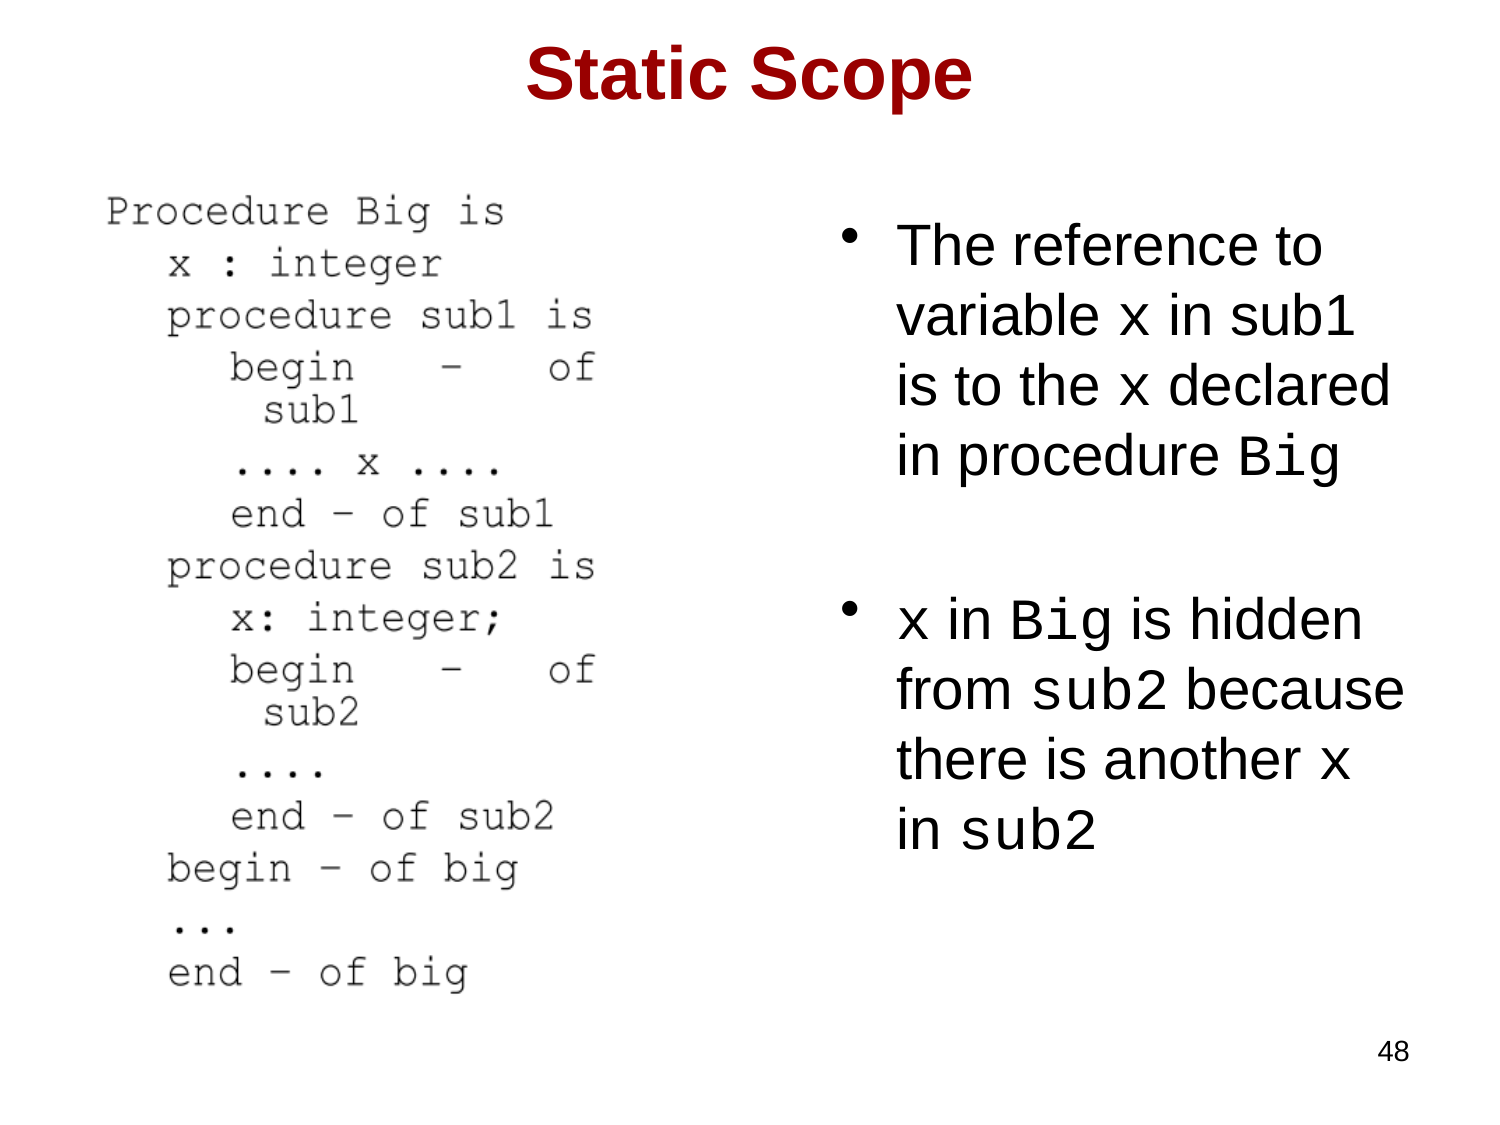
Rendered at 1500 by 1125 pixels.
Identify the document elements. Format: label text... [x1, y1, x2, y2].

title Static Scope [75, 45, 1425, 188]
picture [74, 174, 613, 1001]
list The reference to variable x in sub1 is to the x declared in procedure Big x in Big is hidden from sub2 because there is another x in sub2 [825, 200, 1425, 1005]
slide_number 48 [1074, 1024, 1425, 1103]
